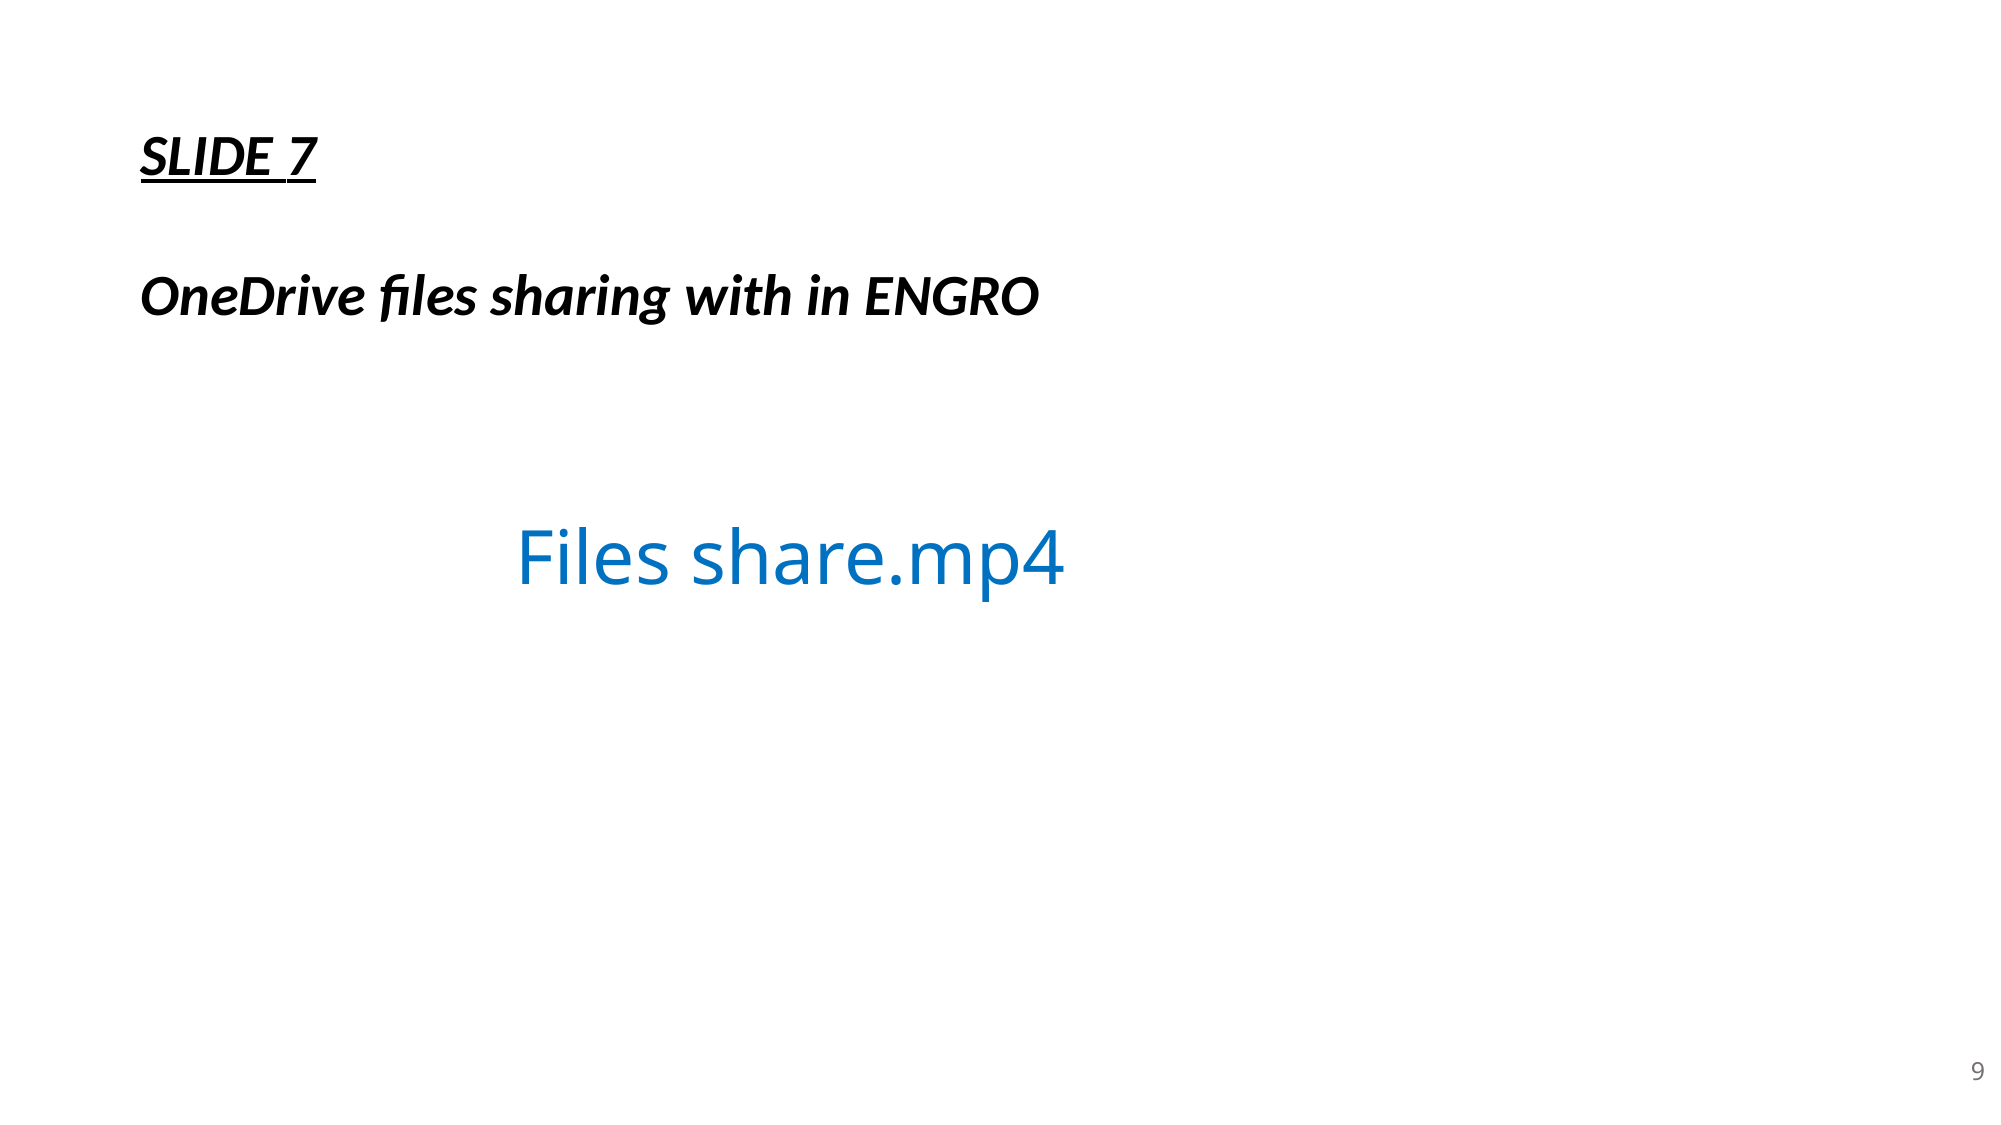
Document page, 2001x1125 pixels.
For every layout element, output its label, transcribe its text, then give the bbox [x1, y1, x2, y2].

text_box Files share.mp4 [500, 501, 1134, 607]
slide_number 9 [1550, 1042, 2000, 1103]
text_box SLIDE 7 OneDrive files sharing with in ENGRO [126, 109, 1056, 405]
